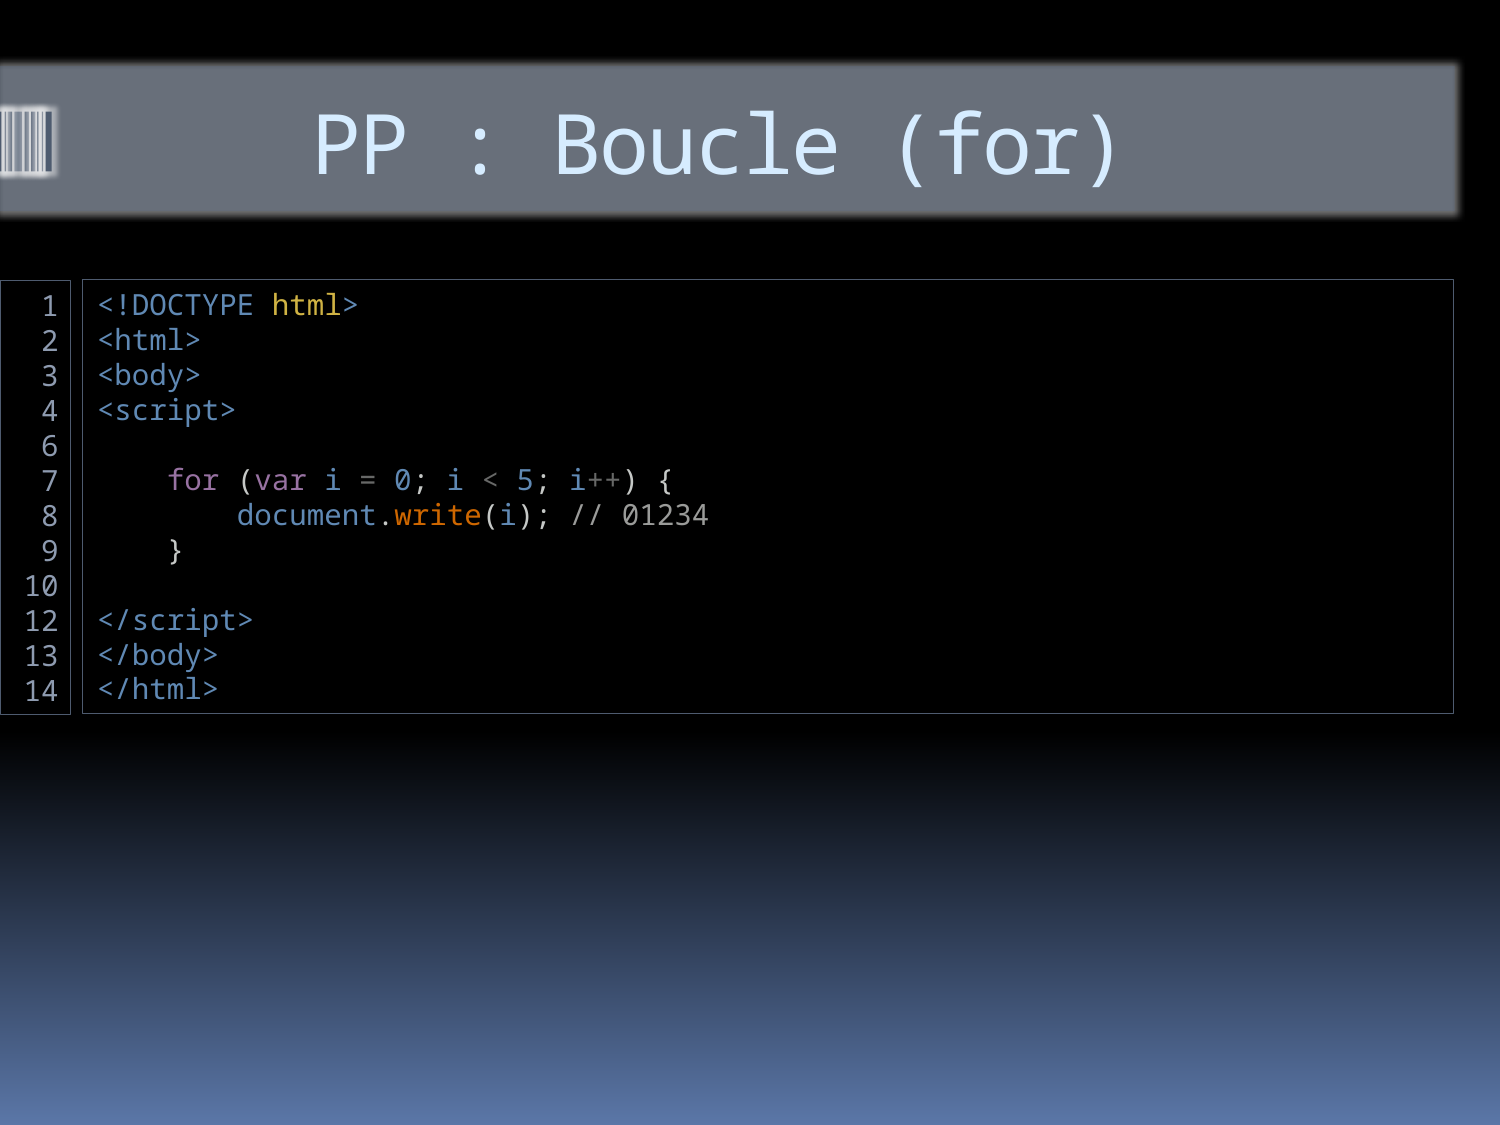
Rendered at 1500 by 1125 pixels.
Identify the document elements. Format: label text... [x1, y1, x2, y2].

title PP : Boucle (for) [82, 83, 1358, 234]
text_box <!DOCTYPE html> <html> <body> <script> for (var i = 0; i < 5; i++) { document.write(i); // 01234 } </script> </body> </html> [82, 278, 1454, 714]
text_box 1 2 3 4 6 7 8 9 10 12 13 14 [0, 280, 71, 715]
